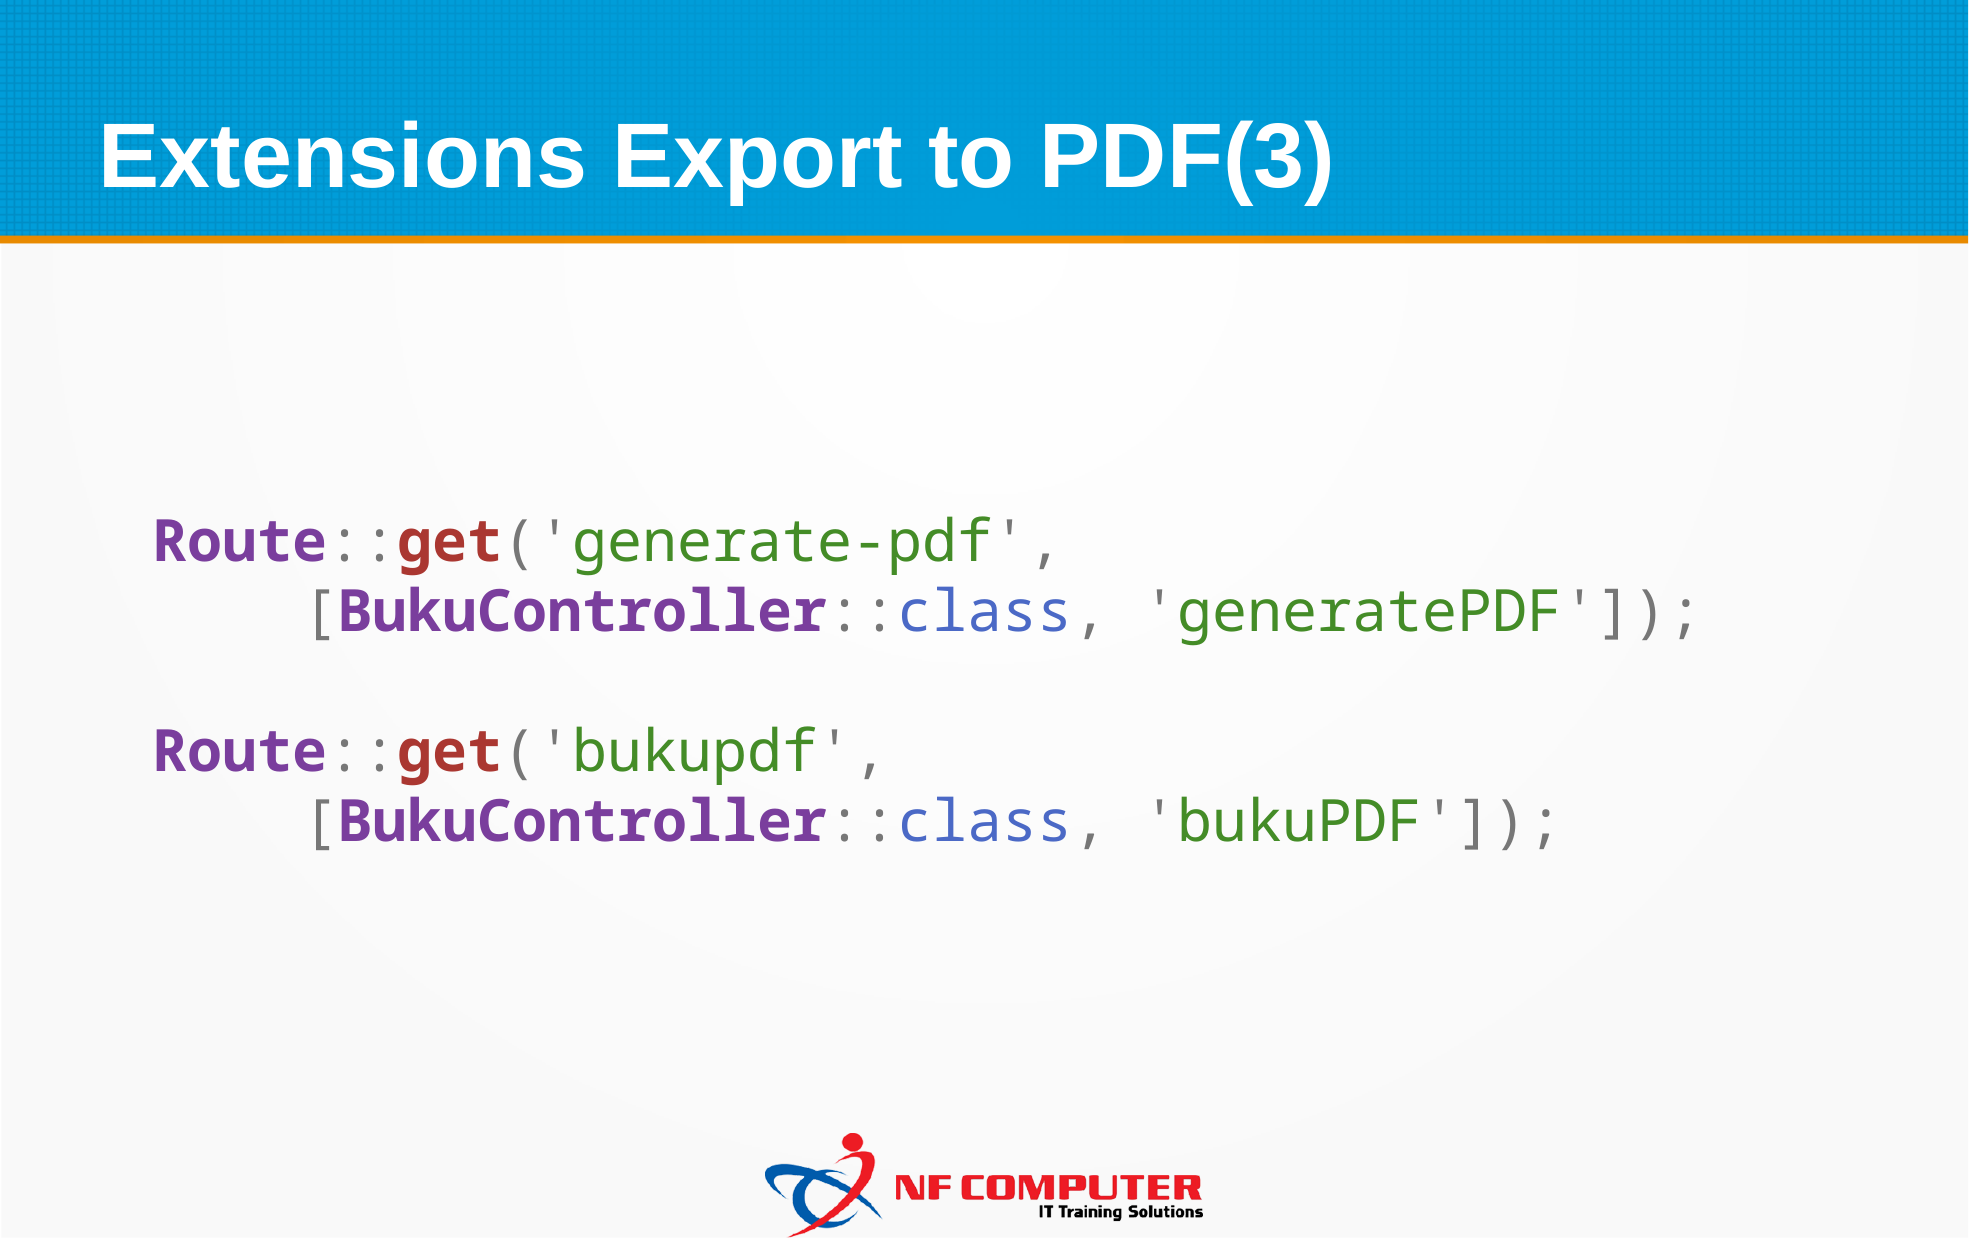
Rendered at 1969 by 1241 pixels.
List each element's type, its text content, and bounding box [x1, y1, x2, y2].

text_box Extensions Export to PDF(3) [98, 0, 1870, 207]
text_box Route::get('generate-pdf', [BukuController::class, 'generatePDF']); Route::get('bukupdf', [BukuController::class, 'bukuPDF']); [137, 495, 1831, 861]
picture [0, 236, 1969, 1241]
